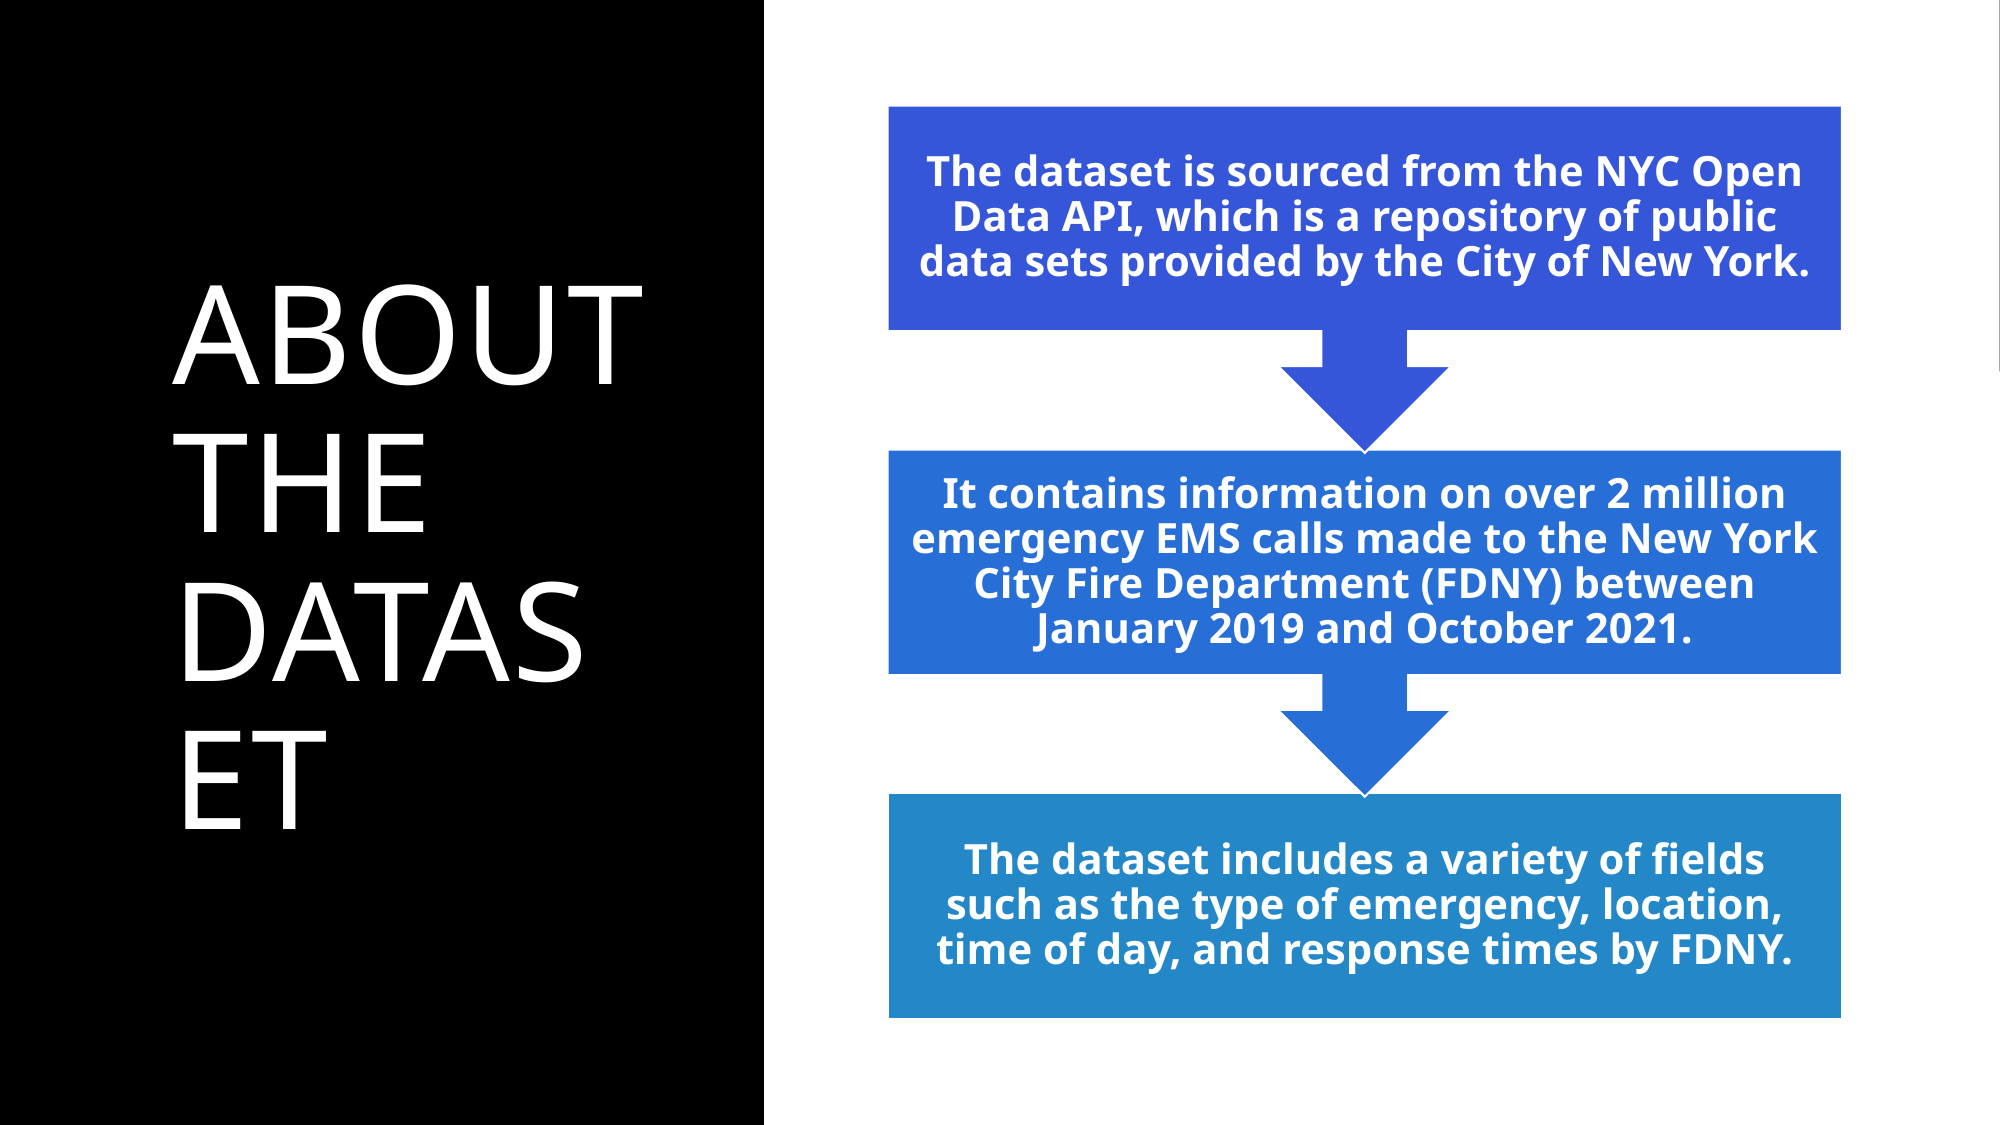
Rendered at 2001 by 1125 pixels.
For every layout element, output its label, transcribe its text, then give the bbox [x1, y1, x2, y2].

title About the dataset [157, 105, 685, 1020]
text_box It contains information on over 2 million emergency EMS calls made to the New York City Fire Department (FDNY) between January 2019 and October 2021. [886, 448, 1843, 799]
text_box [0, 0, 765, 1125]
text_box The dataset includes a variety of fields such as the type of emergency, location, time of day, and response times by FDNY. [887, 792, 1843, 1020]
text_box The dataset is sourced from the NYC Open Data API, which is a repository of public data sets provided by the City of New York. [886, 104, 1843, 455]
text_box [765, 0, 2000, 1125]
